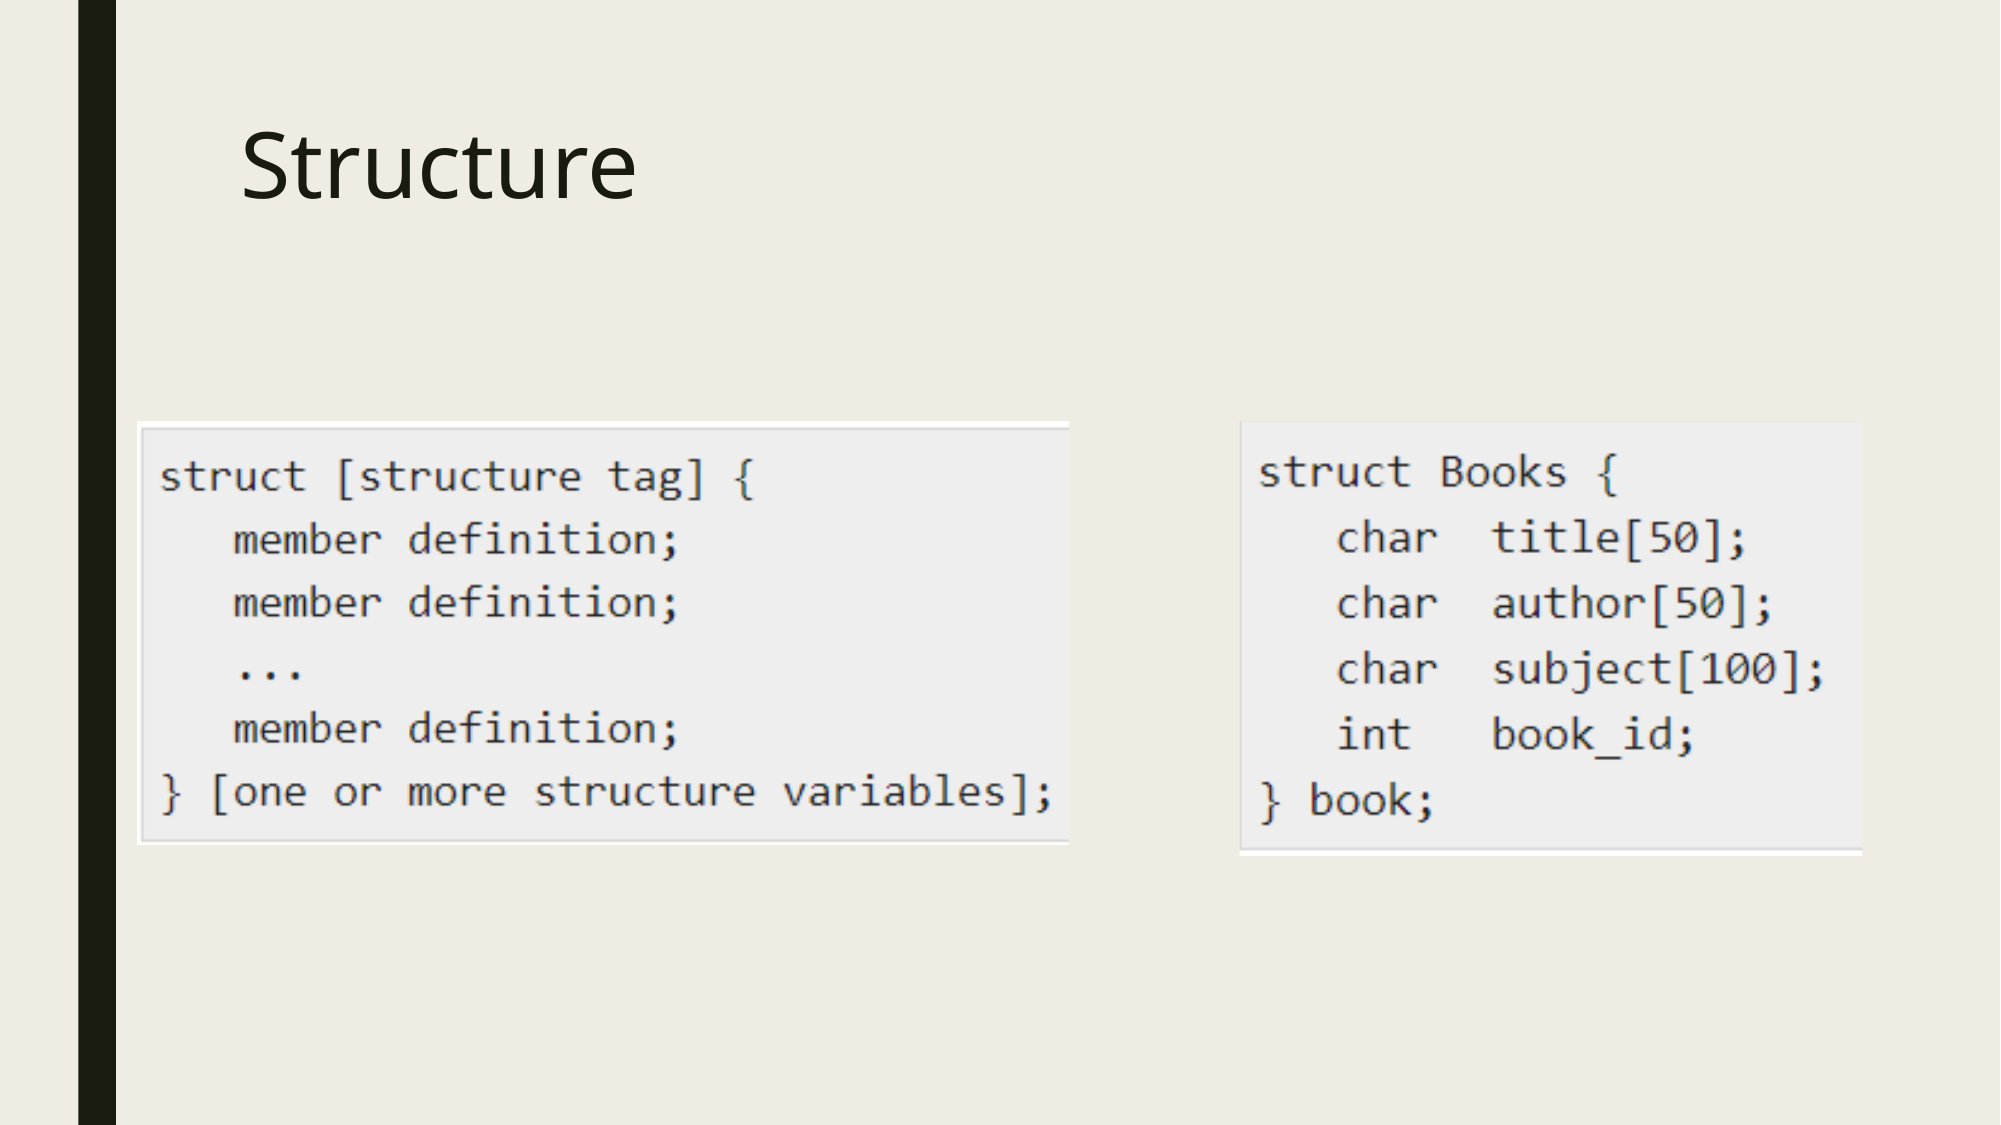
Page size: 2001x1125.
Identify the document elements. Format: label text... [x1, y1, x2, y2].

picture [1239, 421, 1863, 856]
picture [137, 421, 1069, 845]
title Structure [225, 112, 1800, 357]
